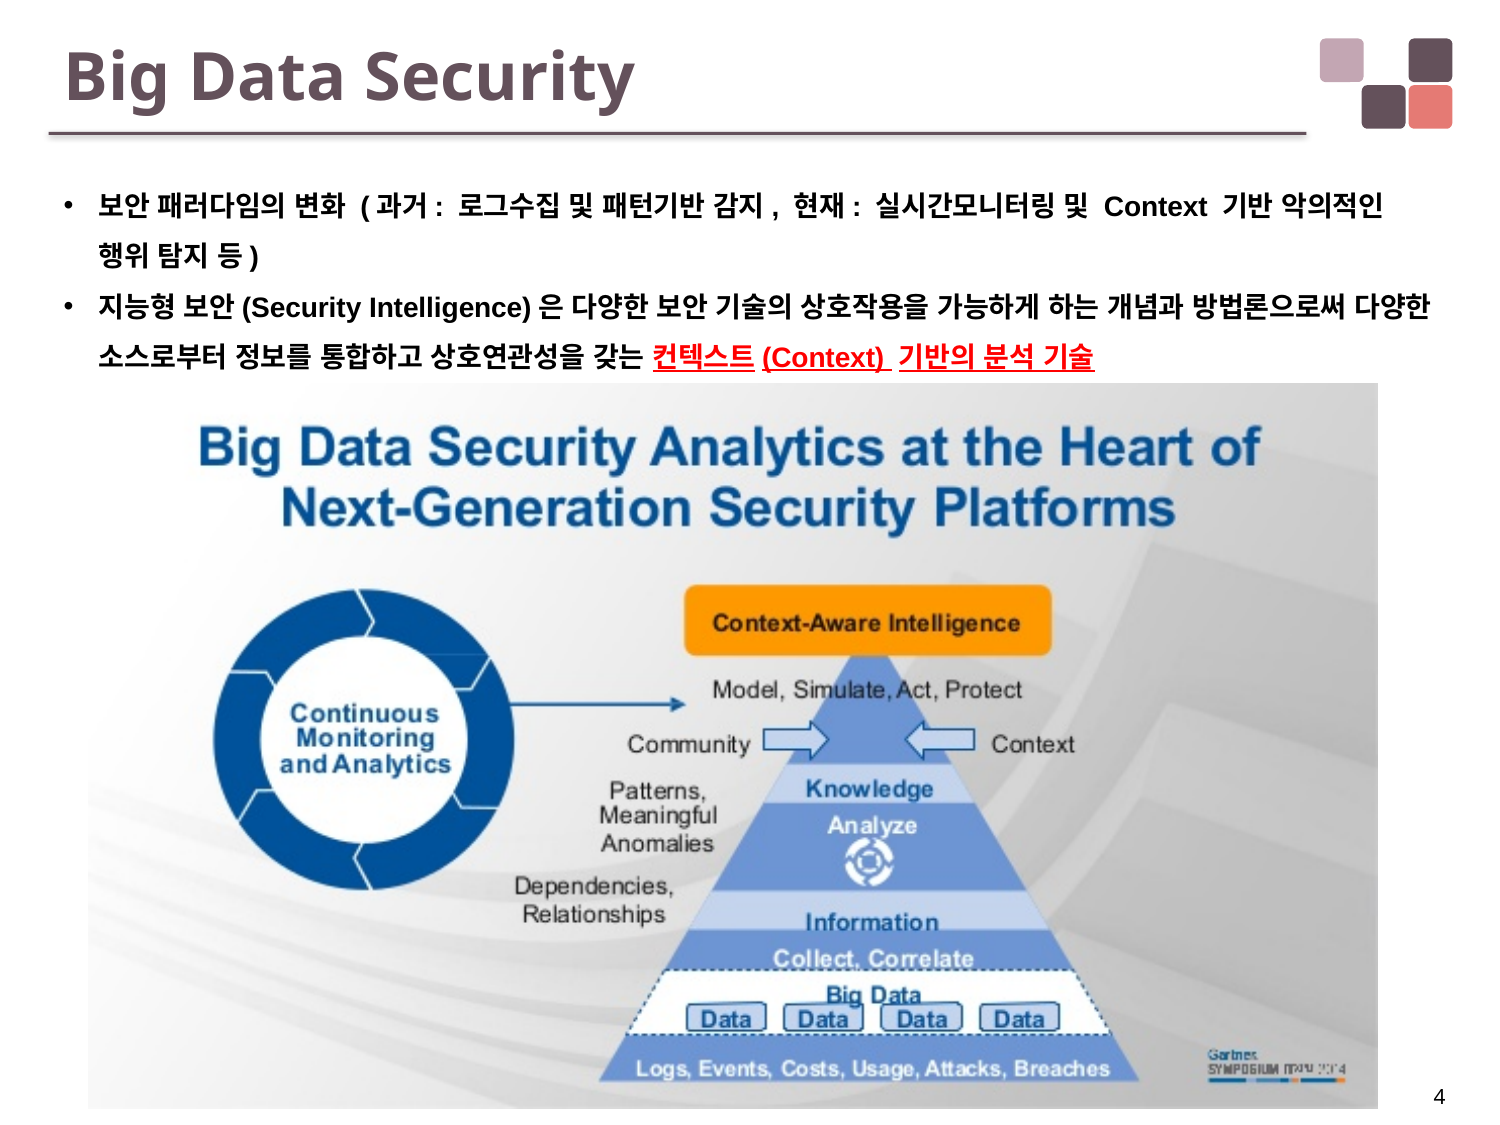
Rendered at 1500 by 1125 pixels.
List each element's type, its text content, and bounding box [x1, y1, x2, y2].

picture [88, 383, 1378, 1110]
text_box 보안 패러다임의 변화 (과거: 로그수집 및 패턴기반 감지, 현재: 실시간모니터링 및 Context 기반 악의적인 행위 탐지 등) 지능형 보안(Security Intelligence)은 다양한 보안 기술의 상호작용을 가능하게 하는 개념과 방법론으로써 다양한 소스로부터 정보를 통합하고 상호연관성을 갖는 컨텍스트(Context) 기반의 분석 기술 [48, 163, 1456, 381]
title Big Data Security [48, 25, 1459, 123]
